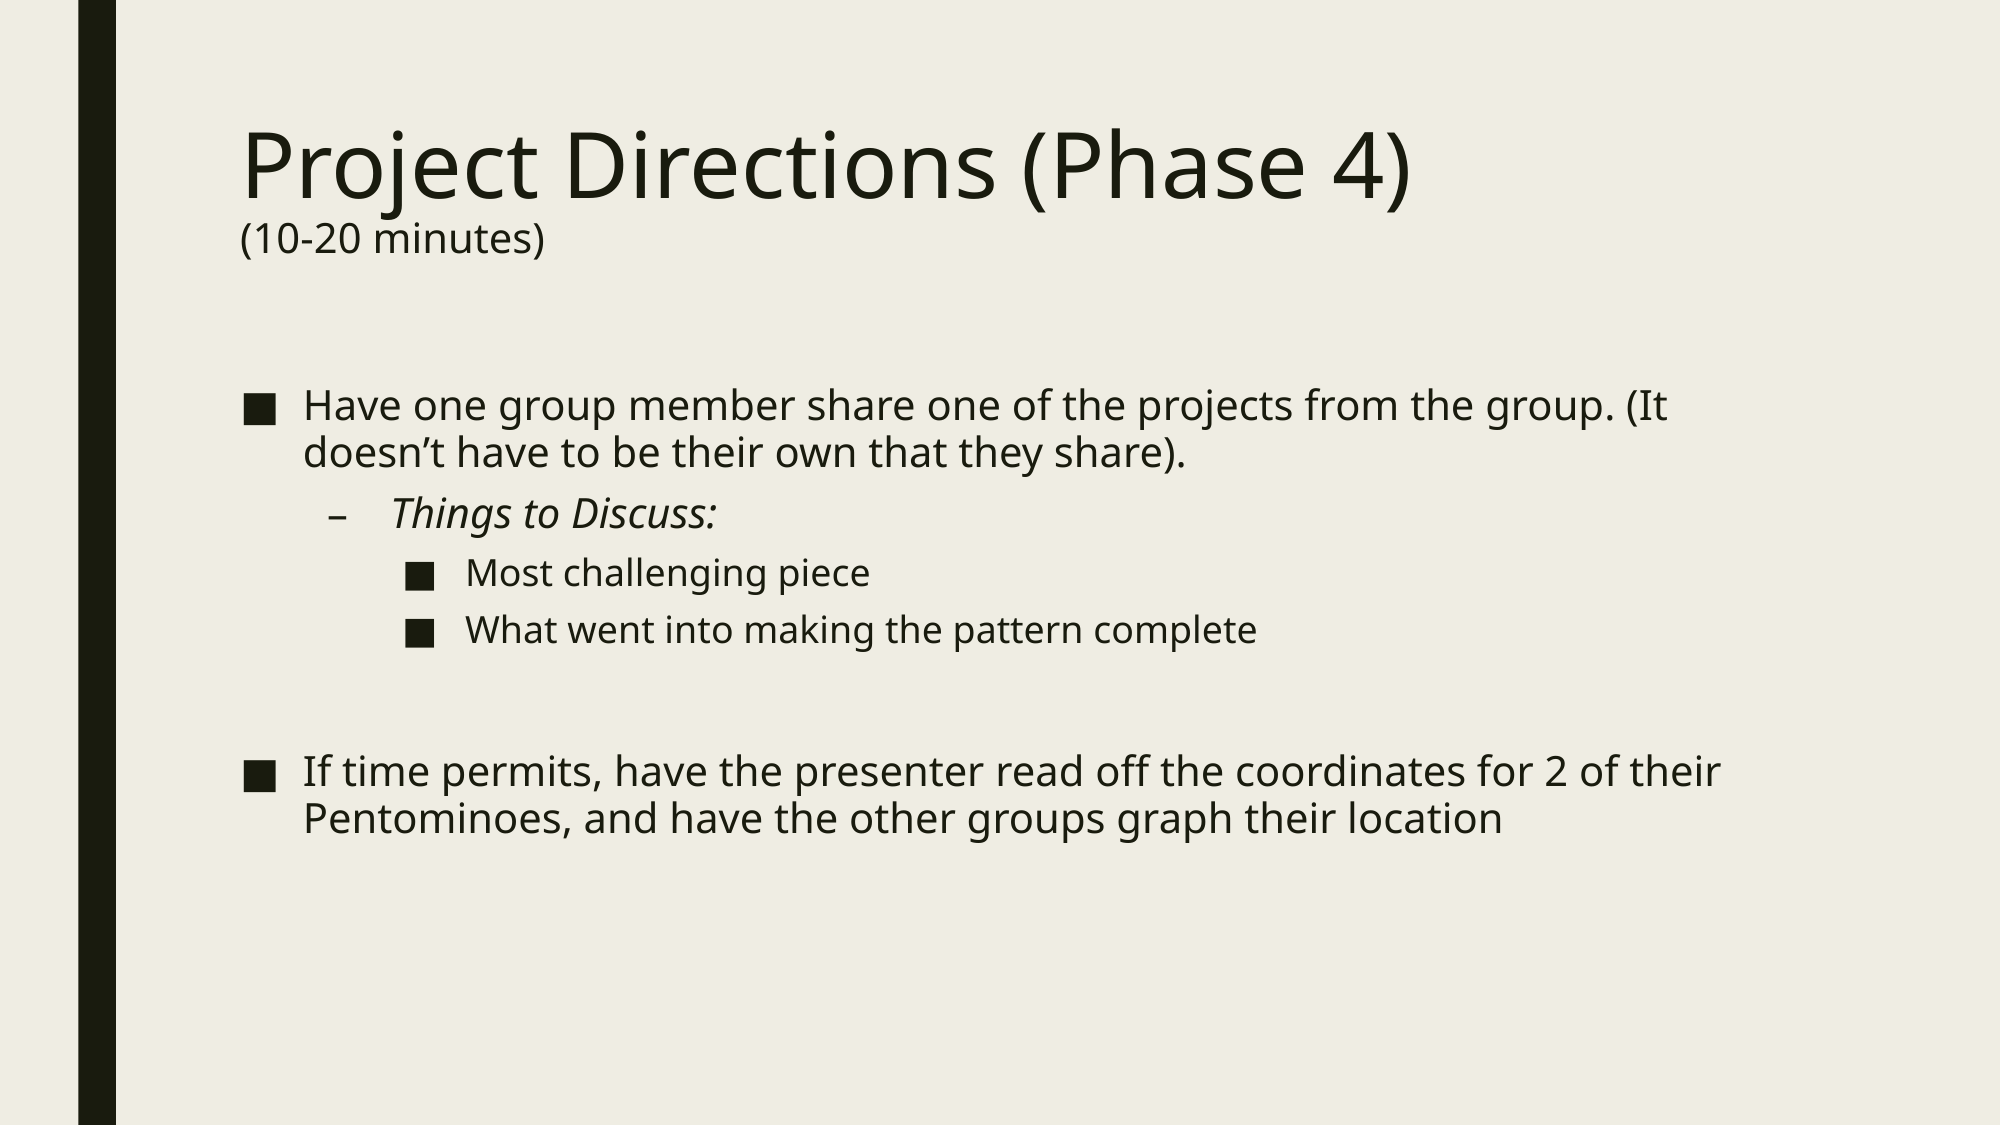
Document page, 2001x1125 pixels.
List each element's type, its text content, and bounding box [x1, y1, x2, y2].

list Have one group member share one of the projects from the group. (It doesn’t have to be their own that they share). Things to Discuss: Most challenging piece What went into making the pattern complete If time permits, have the presenter read off the coordinates for 2 of their Pentominoes, and have the other groups graph their location [225, 375, 1800, 963]
title Project Directions (Phase 4) (10-20 minutes) [225, 112, 1800, 357]
